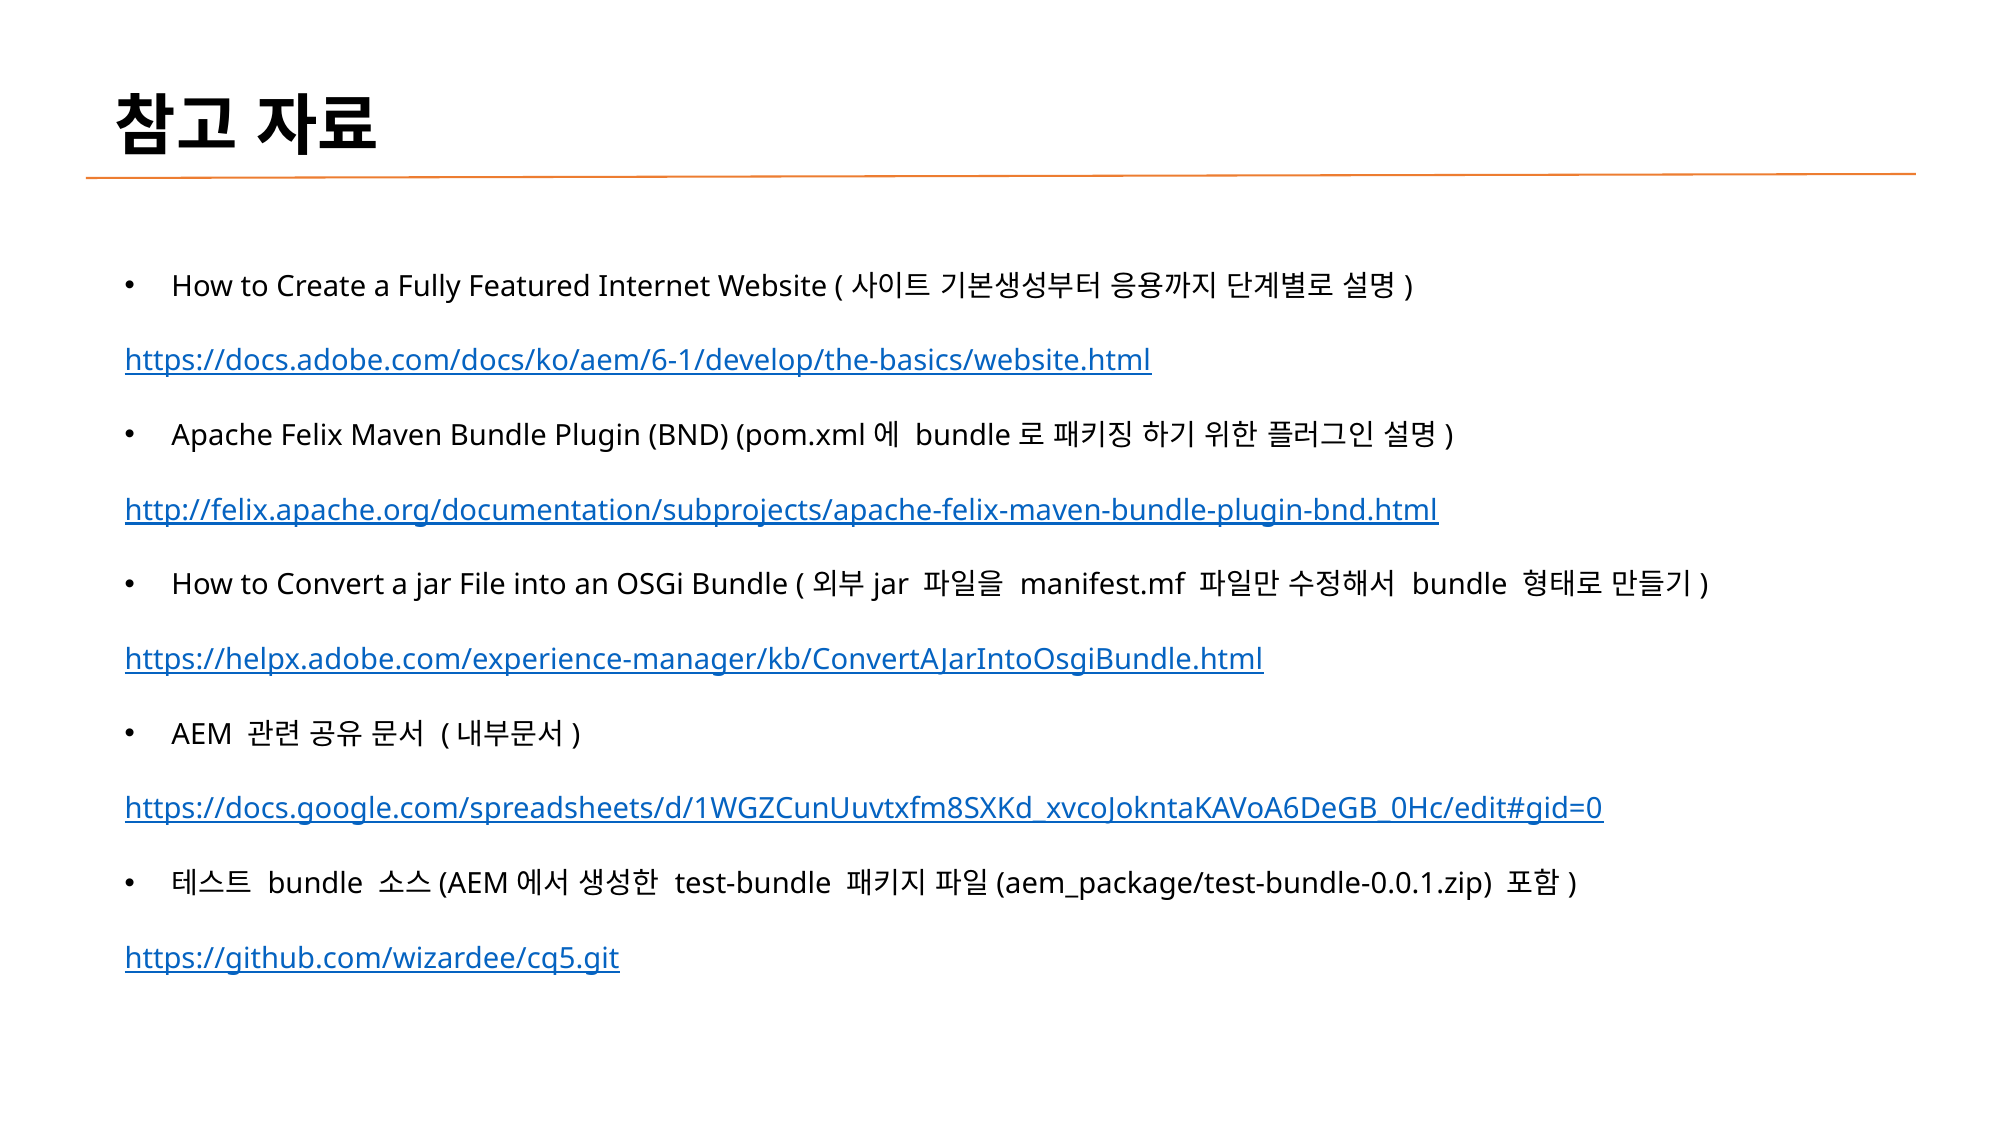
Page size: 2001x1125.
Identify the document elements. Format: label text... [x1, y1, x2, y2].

text_box 참고 자료 [100, 75, 395, 171]
text_box How to Create a Fully Featured Internet Website (사이트 기본생성부터 응용까지 단계별로 설명) https://docs.adobe.com/docs/ko/aem/6-1/develop/the-basics/website.html Apache Felix Maven Bundle Plugin (BND) (pom.xml에 bundle로 패키징 하기 위한 플러그인 설명) http://felix.apache.org/documentation/subprojects/apache-felix-maven-bundle-plugin-bnd.html How to Convert a jar File into an OSGi Bundle (외부jar 파일을 manifest.mf 파일만 수정해서 bundle 형태로 만들기) https://helpx.adobe.com/experience-manager/kb/ConvertAJarIntoOsgiBundle.html AEM 관련 공유 문서 (내부문서) https://docs.google.com/spreadsheets/d/1WGZCunUuvtxfm8SXKd_xvcoJokntaKAVoA6DeGB_0Hc/edit#gid=0 테스트 bundle 소스(AEM에서 생성한 test-bundle 패키지 파일(aem_package/test-bundle-0.0.1.zip) 포함) https://github.com/wizardee/cq5.git [109, 224, 1932, 987]
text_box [85, 173, 1916, 178]
